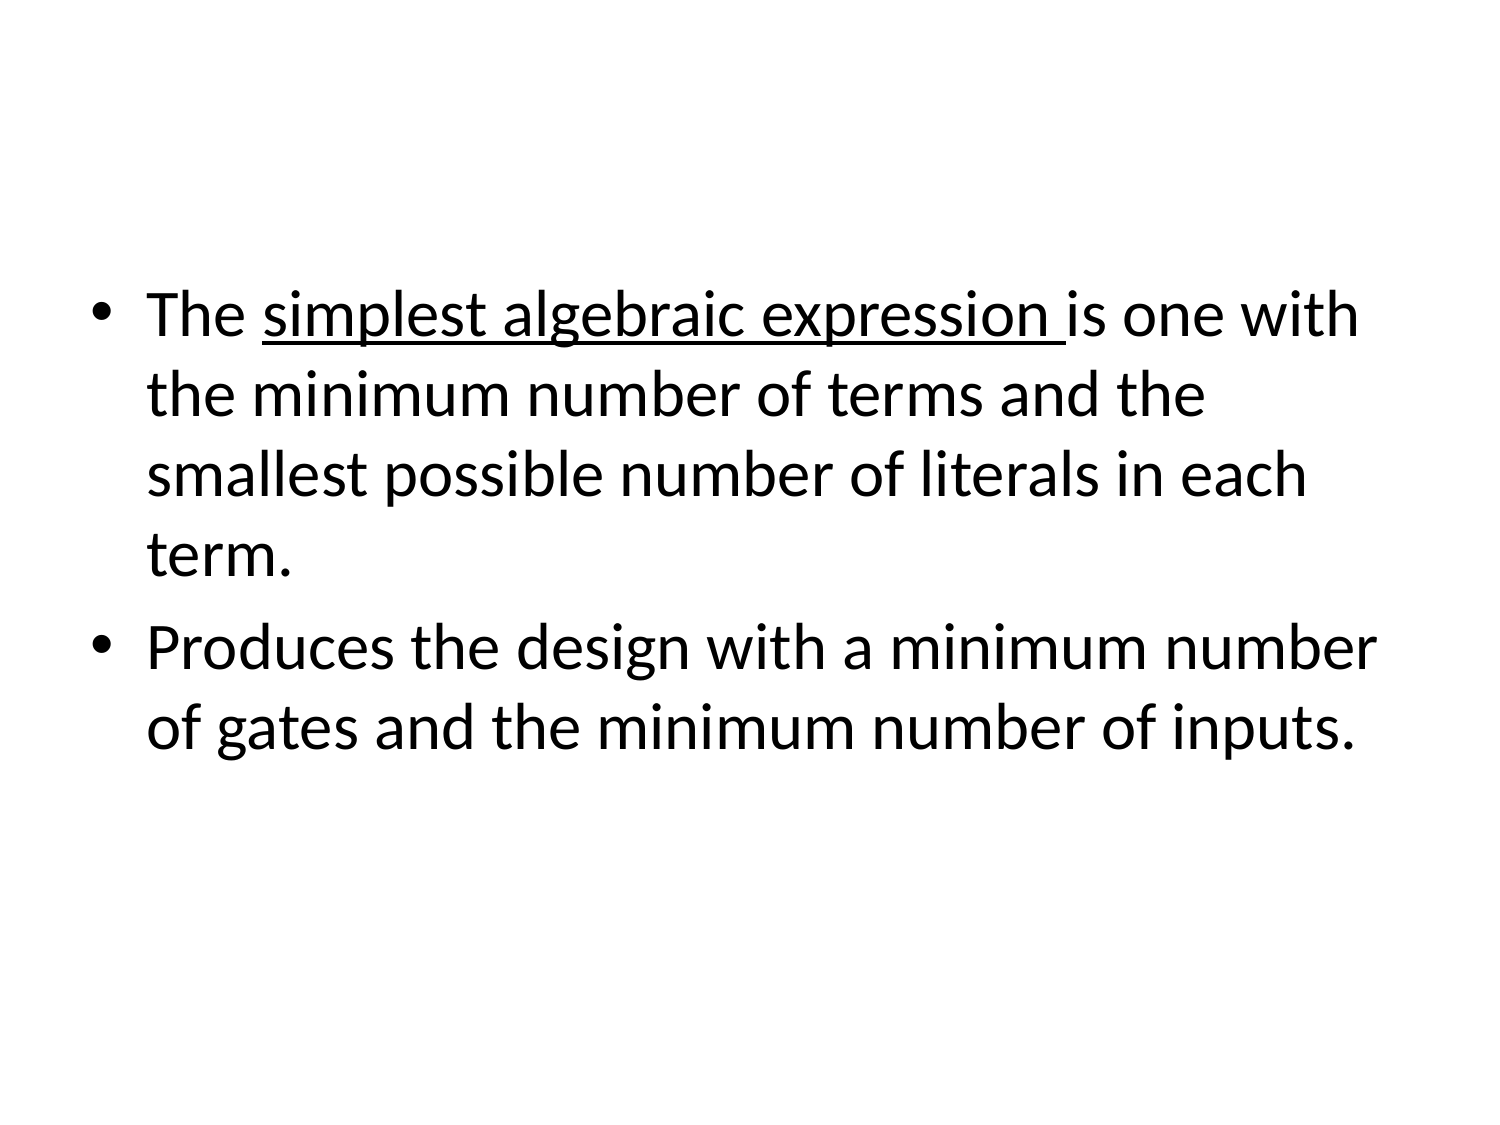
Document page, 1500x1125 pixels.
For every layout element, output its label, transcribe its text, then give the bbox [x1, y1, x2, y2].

list The simplest algebraic expression is one with the minimum number of terms and the smallest possible number of literals in each term. Produces the design with a minimum number of gates and the minimum number of inputs. [75, 262, 1425, 1005]
